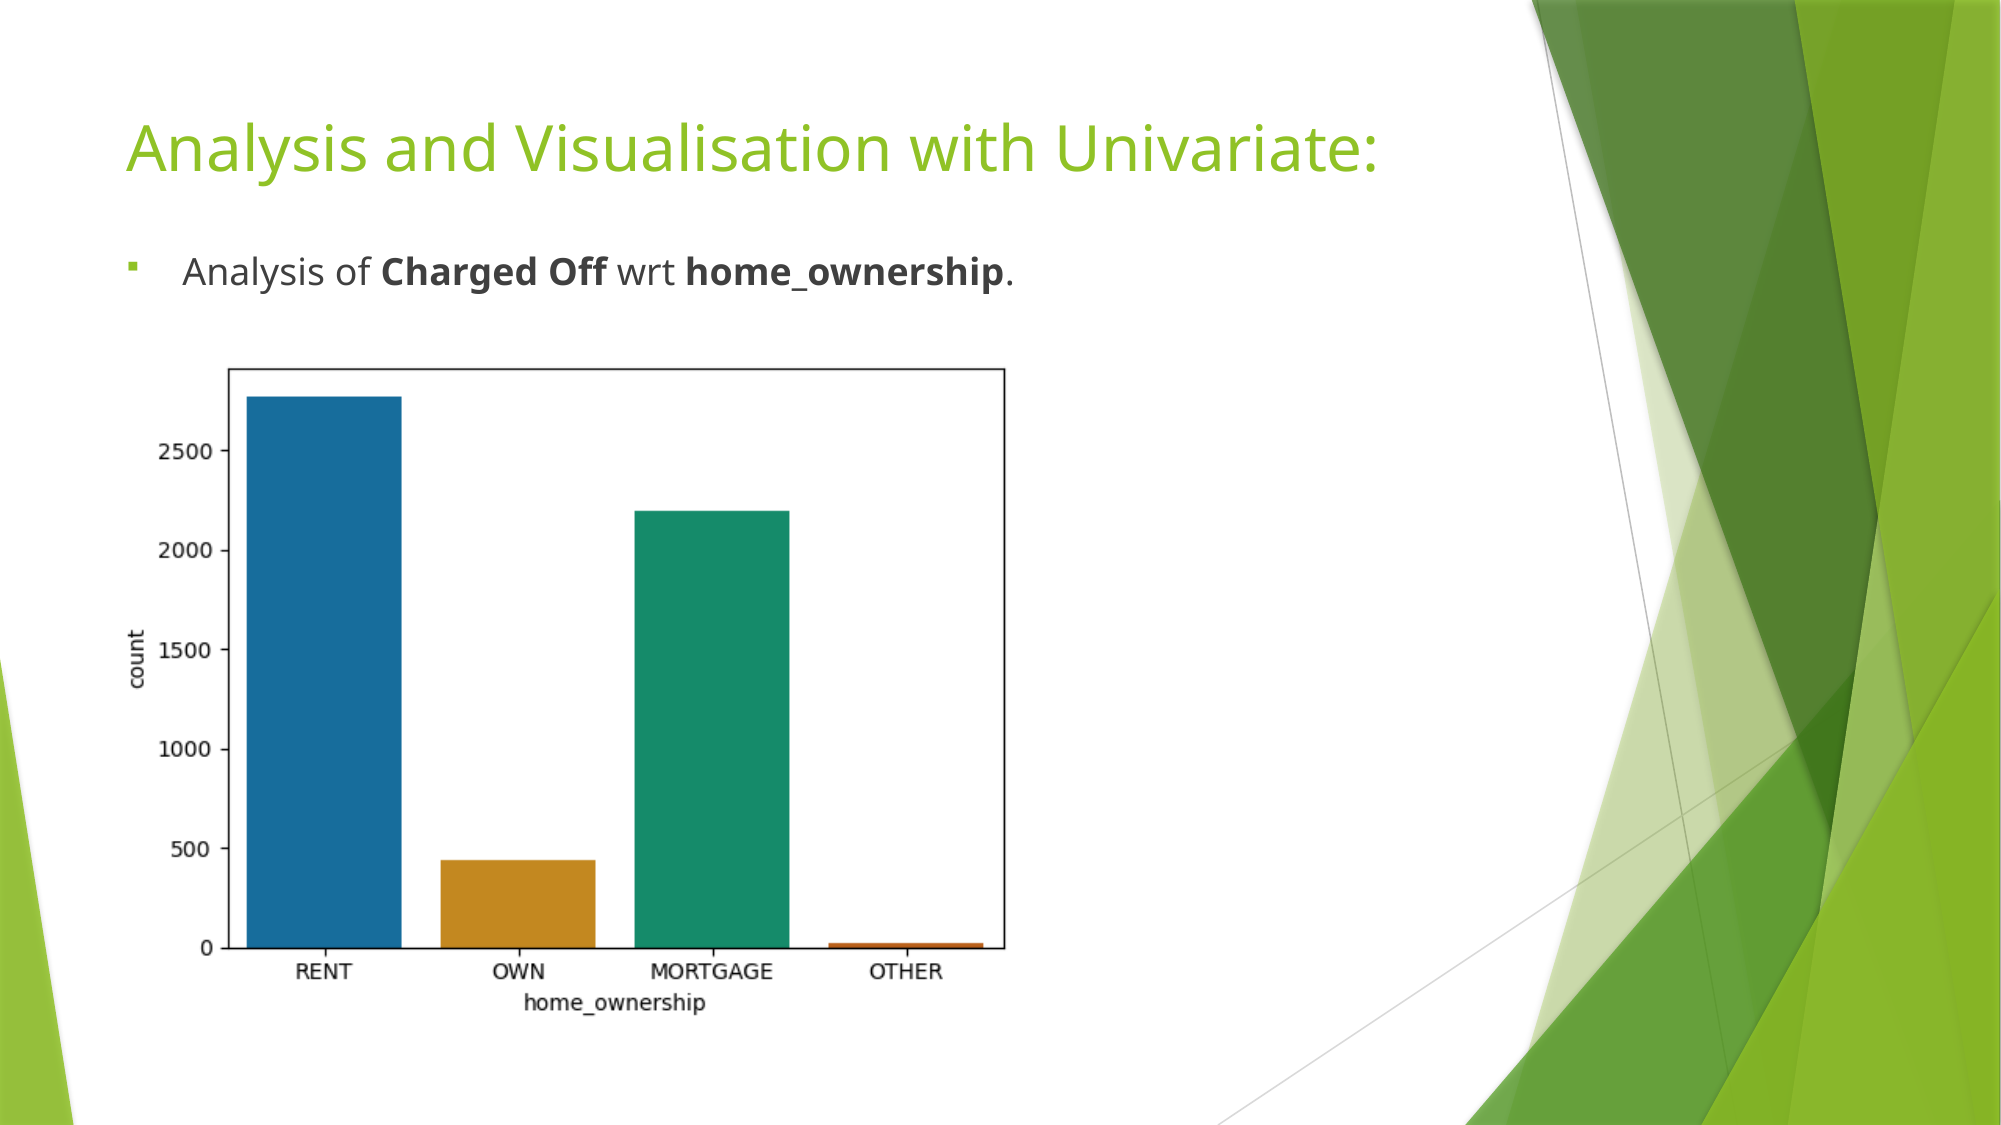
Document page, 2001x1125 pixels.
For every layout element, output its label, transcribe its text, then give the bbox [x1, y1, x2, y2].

text_box Analysis of Charged Off wrt home_ownership. [111, 240, 1402, 321]
title Analysis and Visualisation with Univariate: [111, 99, 1414, 208]
picture [110, 353, 1018, 1031]
text_box [1021, 703, 1802, 964]
